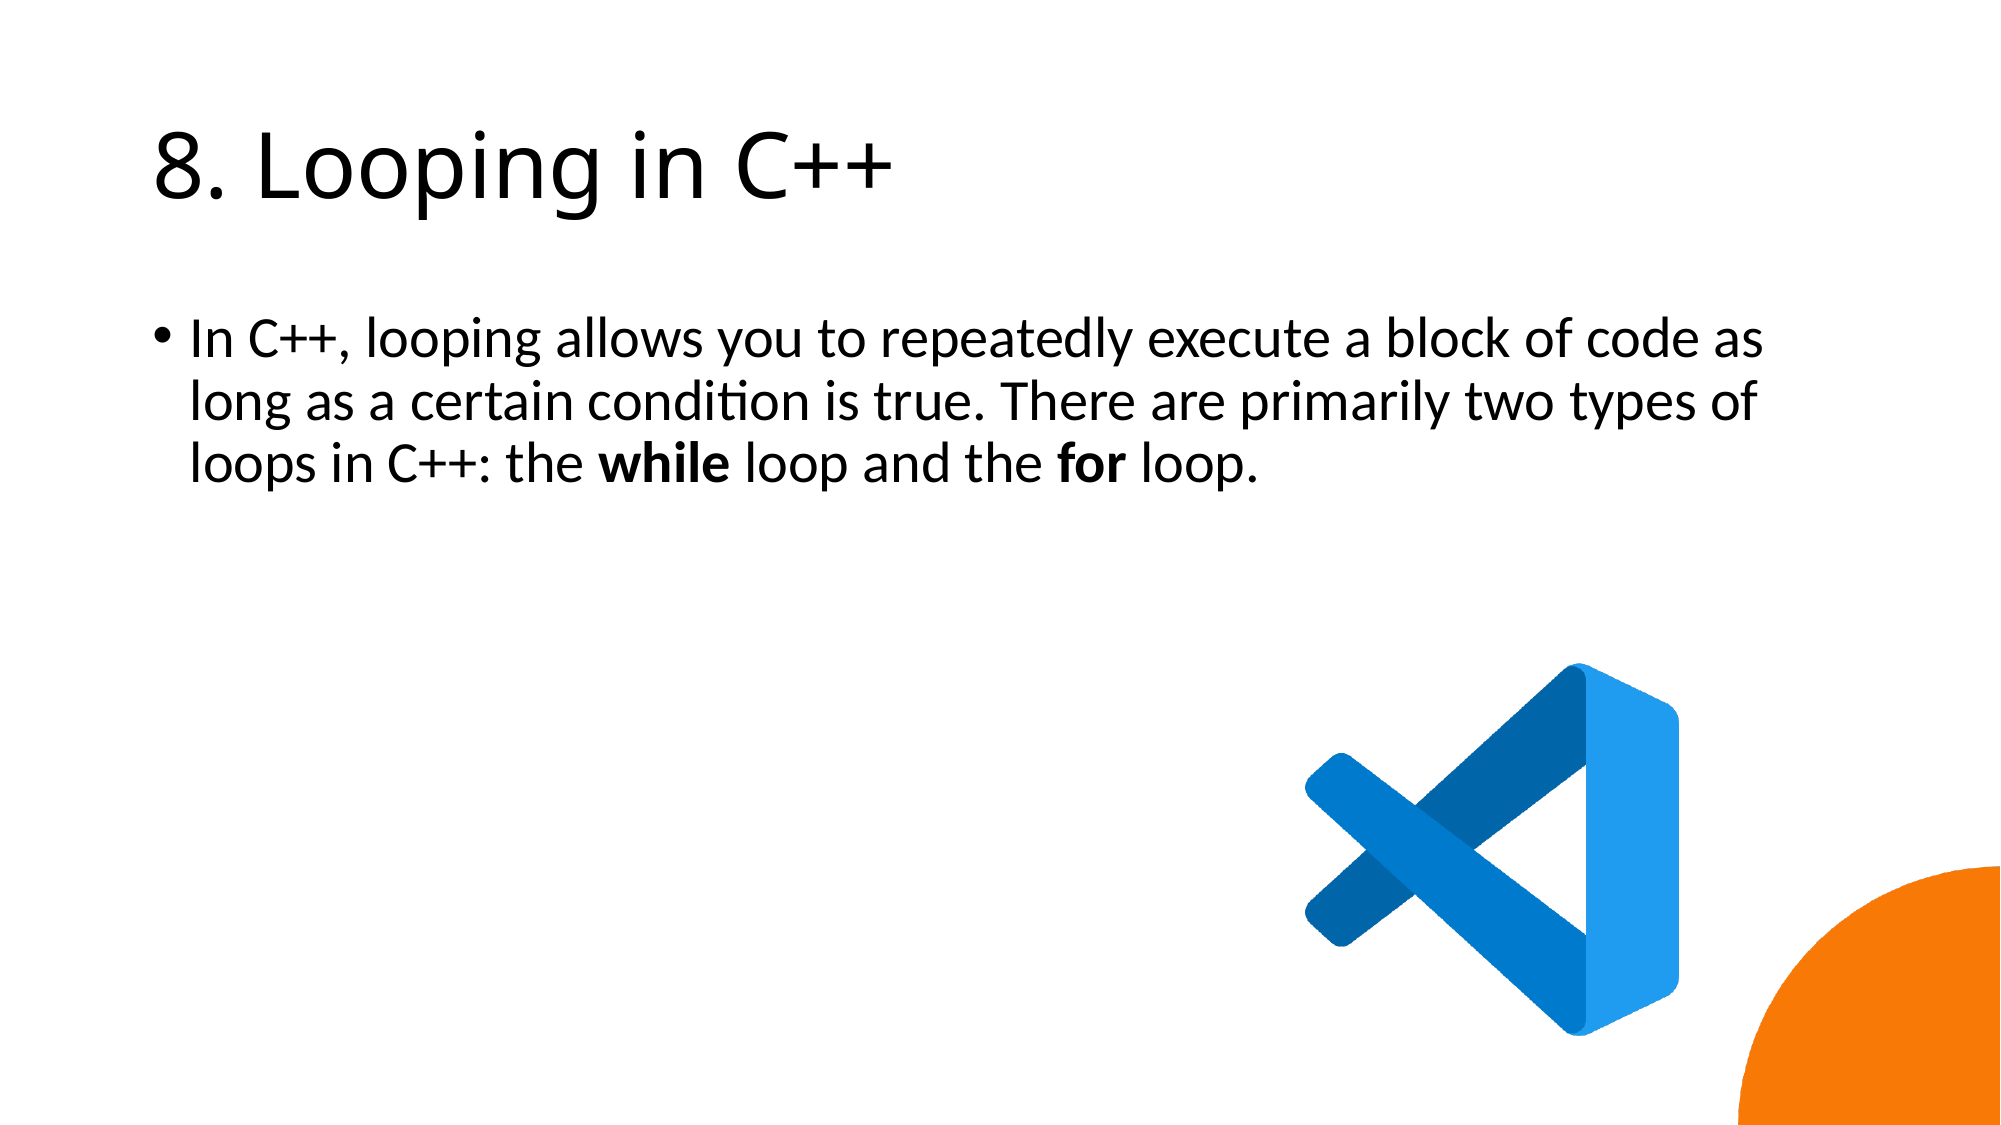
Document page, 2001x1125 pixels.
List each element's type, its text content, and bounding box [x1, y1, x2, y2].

picture [1732, 860, 2000, 1125]
title 8. Looping in C++ [137, 59, 1863, 278]
picture [1305, 663, 1679, 1036]
list In C++, looping allows you to repeatedly execute a block of code as long as a certain condition is true. There are primarily two types of loops in C++: the while loop and the for loop. [137, 299, 1863, 1014]
